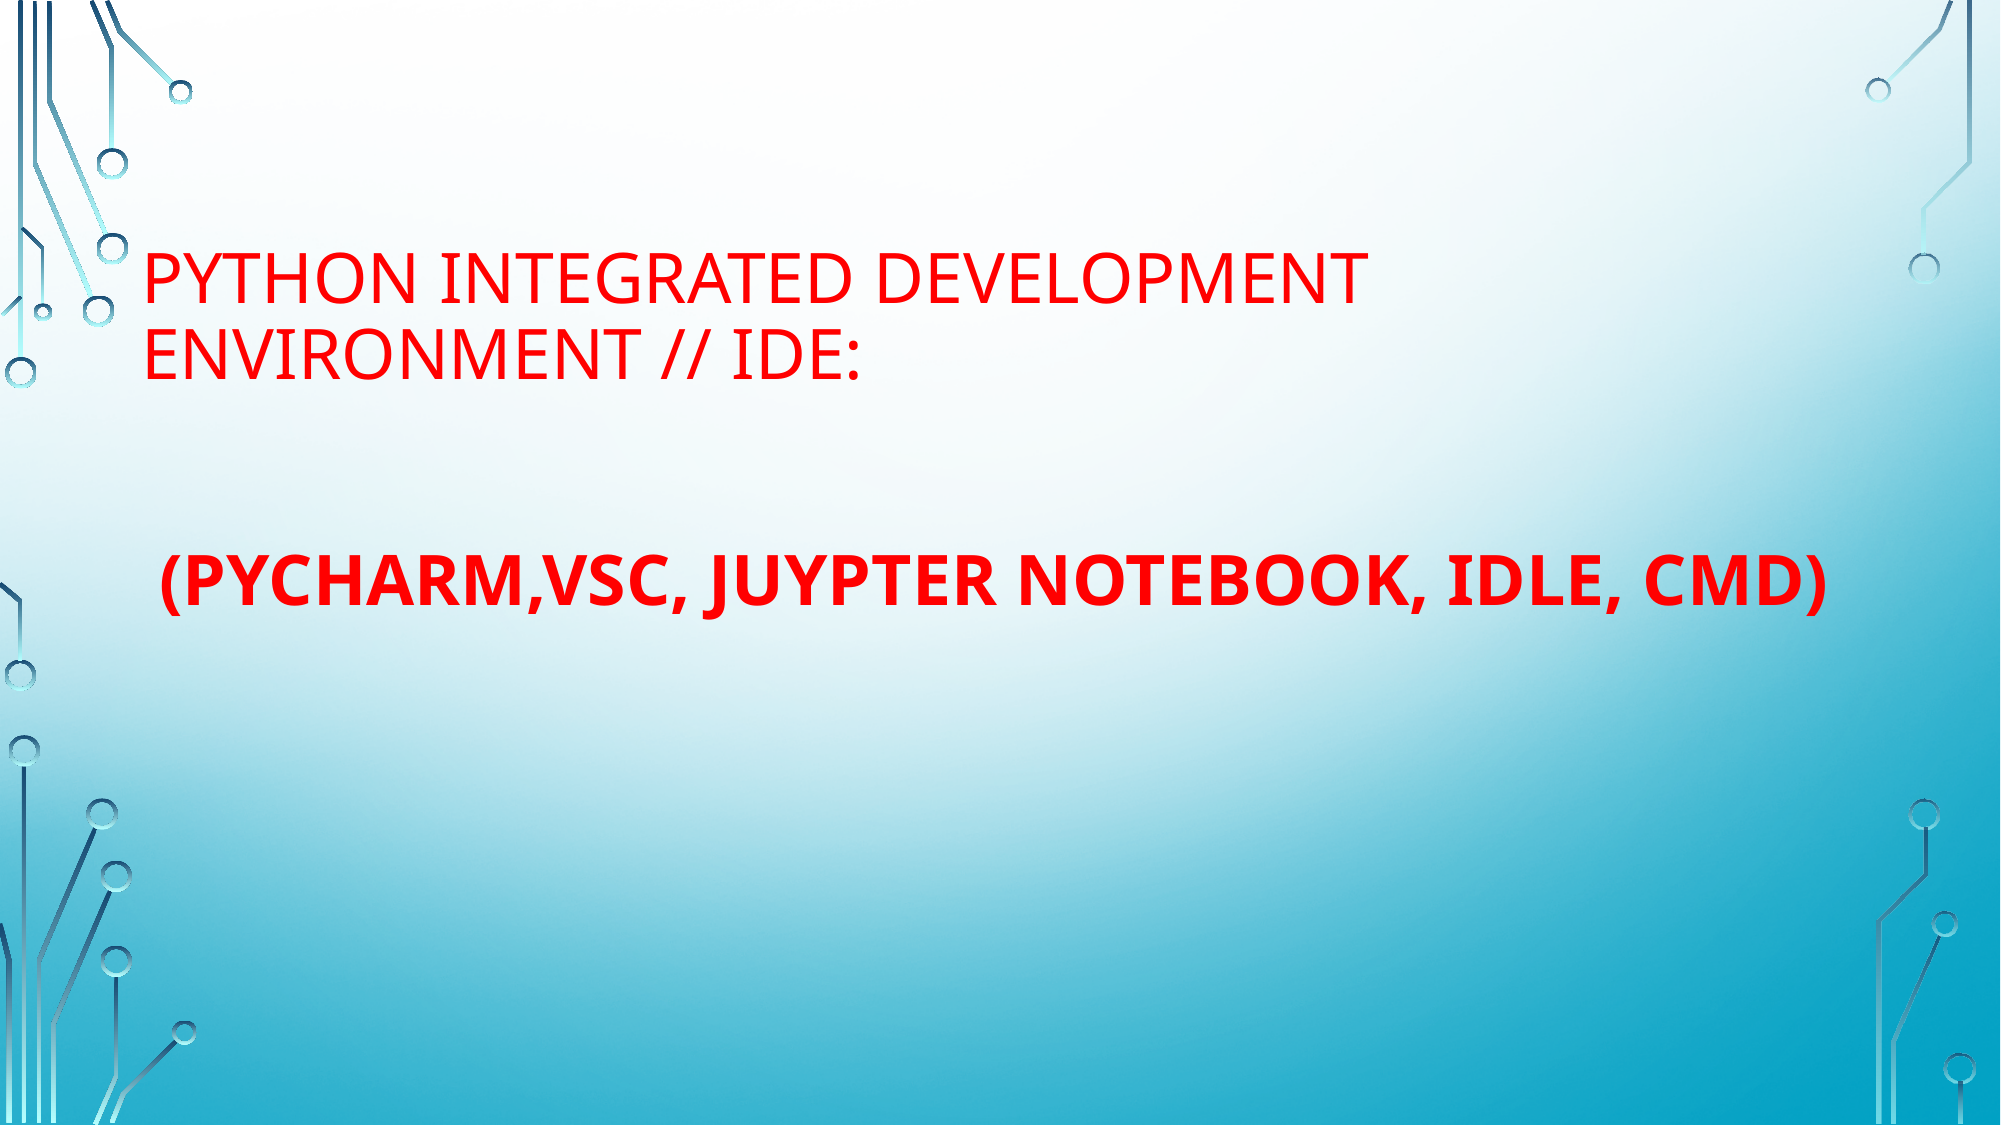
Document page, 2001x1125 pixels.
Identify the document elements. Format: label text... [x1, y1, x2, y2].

title Python Integrated development environment // IDE: (Pycharm,vsc, Juypter Notebook, IDLE, CMD) [126, 228, 1874, 712]
